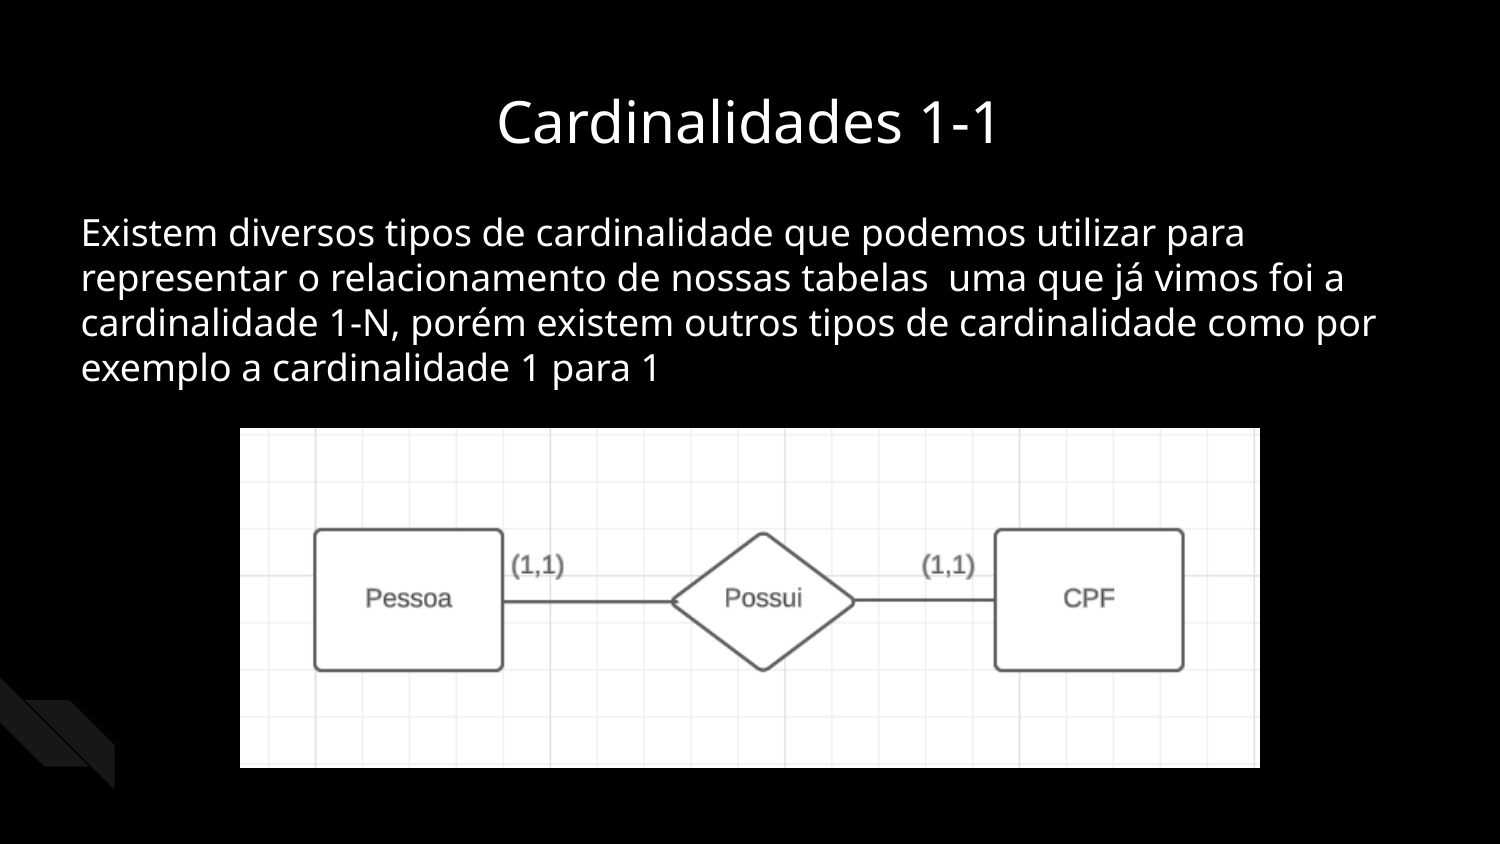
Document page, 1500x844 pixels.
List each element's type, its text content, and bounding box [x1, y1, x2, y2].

text_box Cardinalidades 1-1 [356, 70, 1144, 171]
text_box Existem diversos tipos de cardinalidade que podemos utilizar para representar o relacionamento de nossas tabelas uma que já vimos foi a cardinalidade 1-N, porém existem outros tipos de cardinalidade como por exemplo a cardinalidade 1 para 1 [65, 193, 1435, 404]
picture [240, 428, 1260, 768]
